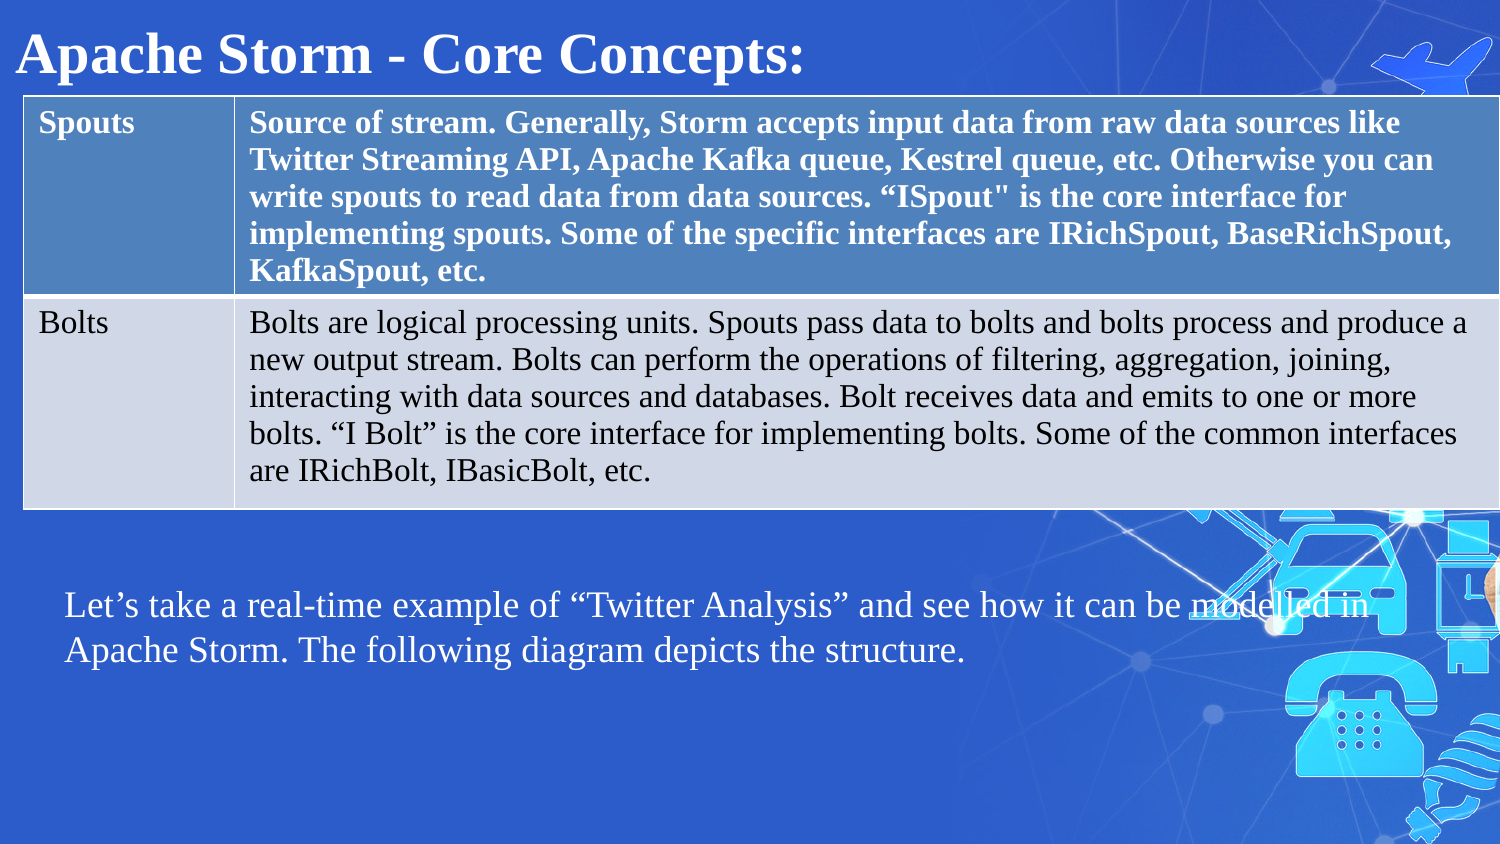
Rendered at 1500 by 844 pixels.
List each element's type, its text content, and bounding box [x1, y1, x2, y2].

title Apache Storm - Core Concepts: [0, 0, 826, 97]
table_cell Bolts are logical processing units. Spouts pass data to bolts and bolts process and produce a new output stream. Bolts can perform the operations of filtering, aggregation, joining, interacting with data sources and databases. Bolt receives data and emits to one or more bolts. “I Bolt” is the core interface for implementing bolts. Some of the common interfaces are IRichBolt, IBasicBolt, etc. [235, 299, 1499, 508]
picture [826, 0, 1500, 95]
picture [0, 97, 1500, 844]
table_header Spouts [24, 97, 234, 294]
table_header Source of stream. Generally, Storm accepts input data from raw data sources like Twitter Streaming API, Apache Kafka queue, Kestrel queue, etc. Otherwise you can write spouts to read data from data sources. “ISpout" is the core interface for implementing spouts. Some of the specific interfaces are IRichSpout, BaseRichSpout, KafkaSpout, etc. [235, 97, 1499, 294]
text_box Let’s take a real-time example of “Twitter Analysis” and see how it can be modelled in Apache Storm. The following diagram depicts the structure. [49, 572, 1451, 722]
table_cell Bolts [24, 299, 234, 508]
